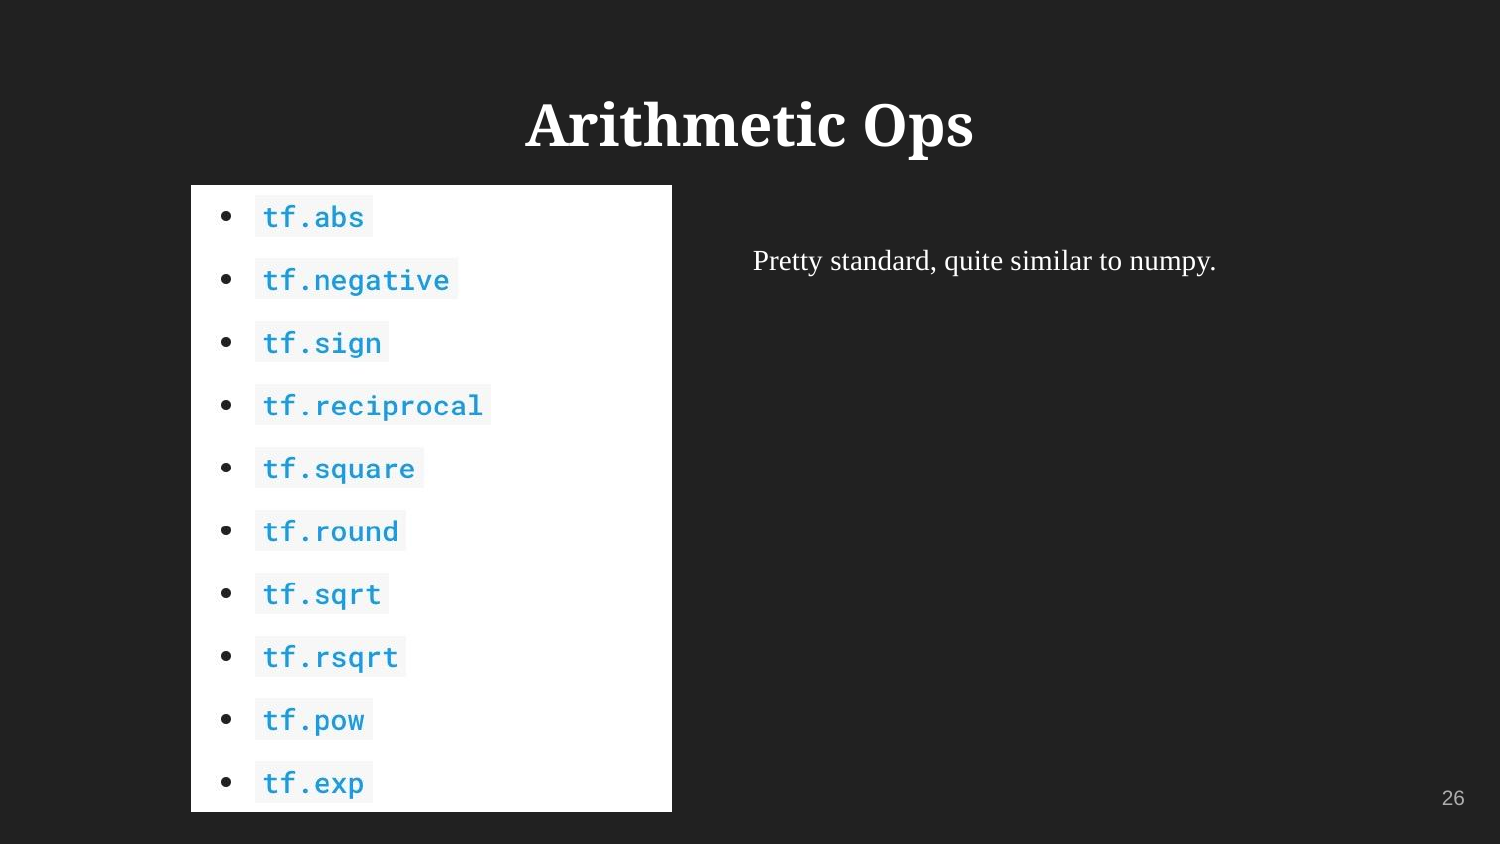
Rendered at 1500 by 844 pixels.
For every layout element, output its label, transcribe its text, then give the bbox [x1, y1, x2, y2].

slide_number 26 [1389, 764, 1480, 830]
picture [191, 184, 672, 813]
title Arithmetic Ops [51, 72, 1449, 167]
text_box Pretty standard, quite similar to numpy. [737, 226, 1313, 321]
